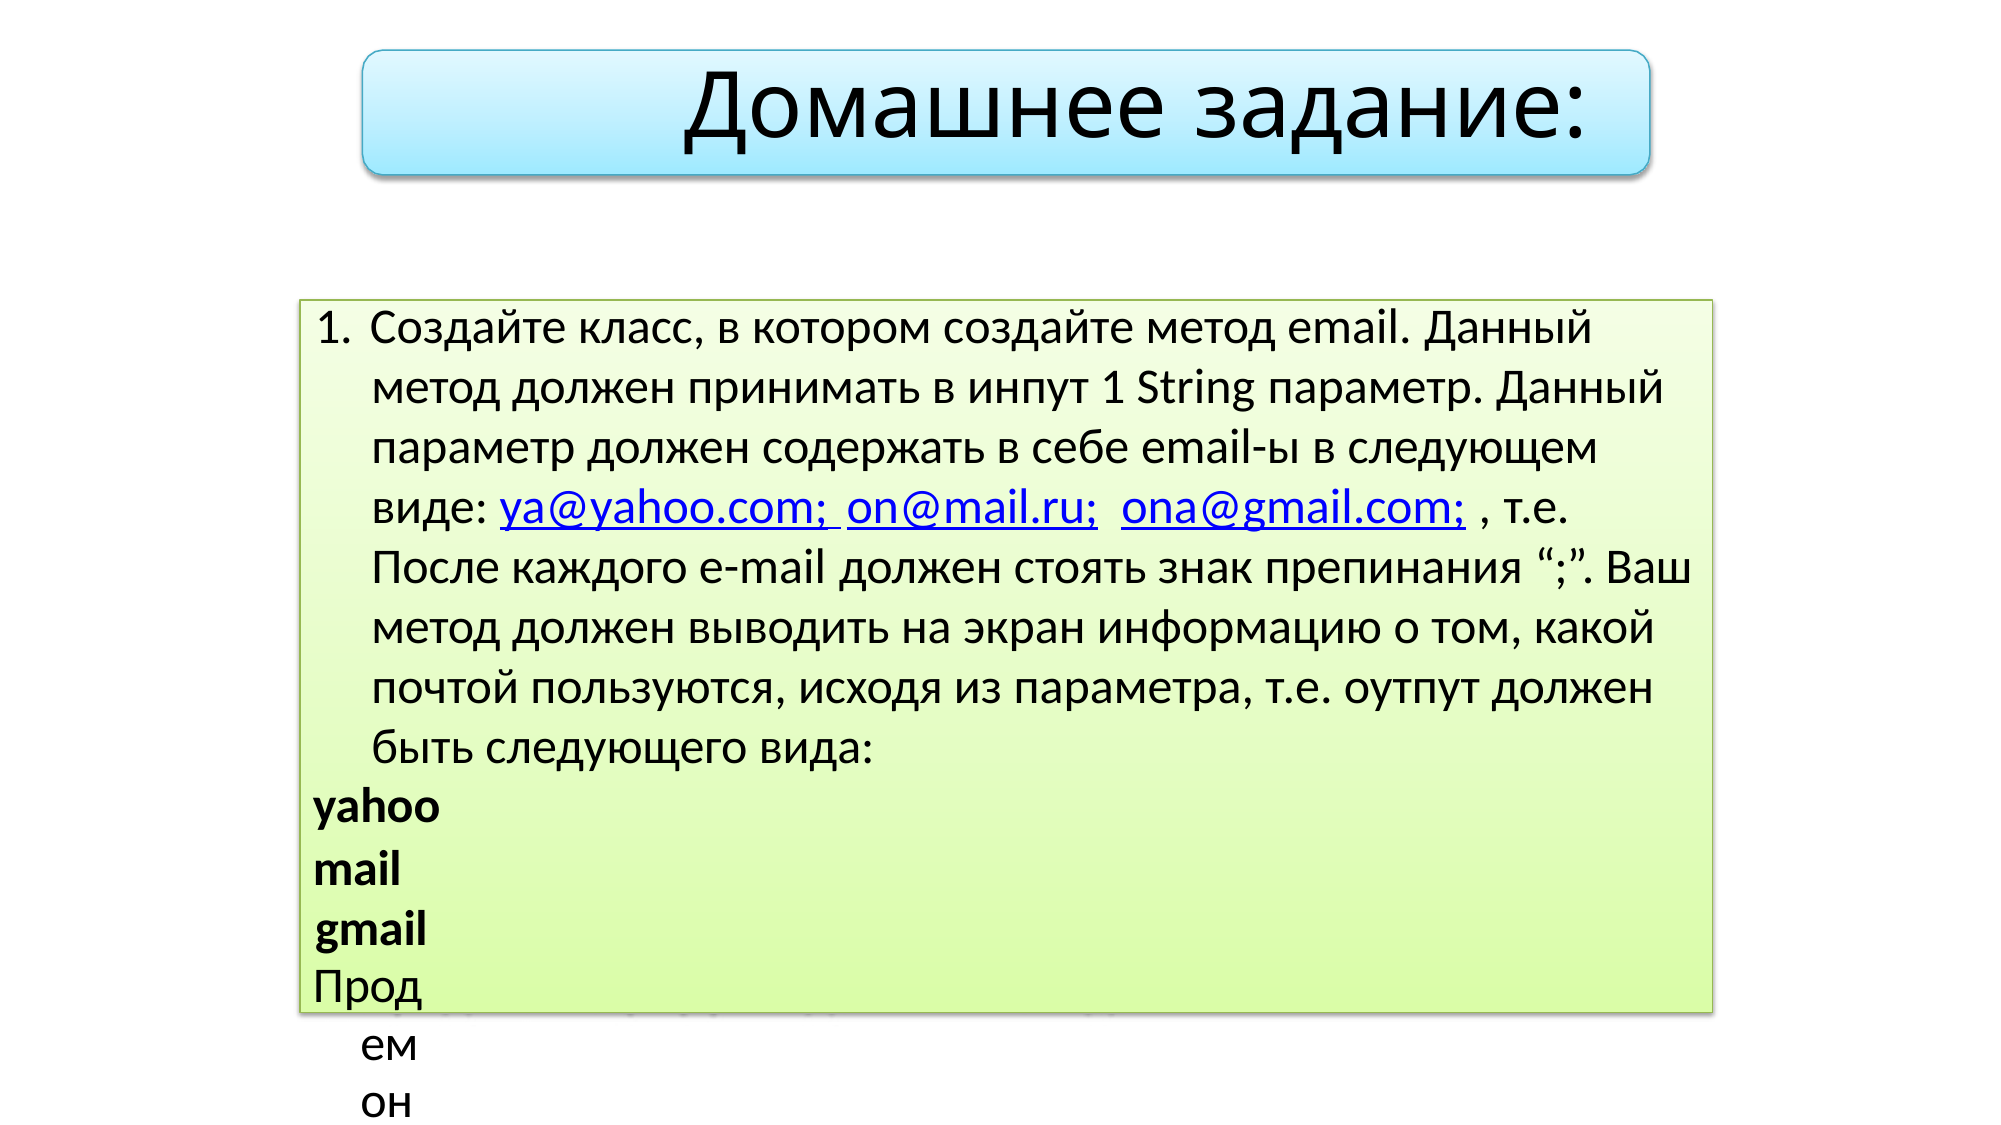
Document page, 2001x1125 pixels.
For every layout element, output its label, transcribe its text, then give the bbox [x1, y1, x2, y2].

text_box 1. Создайте класс, в котором создайте метод email. Данный метод должен принимать в инпут 1 String параметр. Данный параметр должен содержать в себе email-ы в следующем виде: ya@yahoo.com; on@mail.ru; ona@gmail.com; , т.е. После каждого e-mail должен стоять знак препинания “;”. Ваш метод должен выводить на экран информацию о том, какой почтой пользуются, исходя из параметра, т.е. оутпут должен быть следующего вида: yahoo mail gmail Продемонстрируйте данный метод. [312, 1060, 1698, 1125]
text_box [276, 276, 1746, 1060]
title Домашнее задание: [362, 0, 2000, 196]
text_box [356, 46, 1657, 196]
